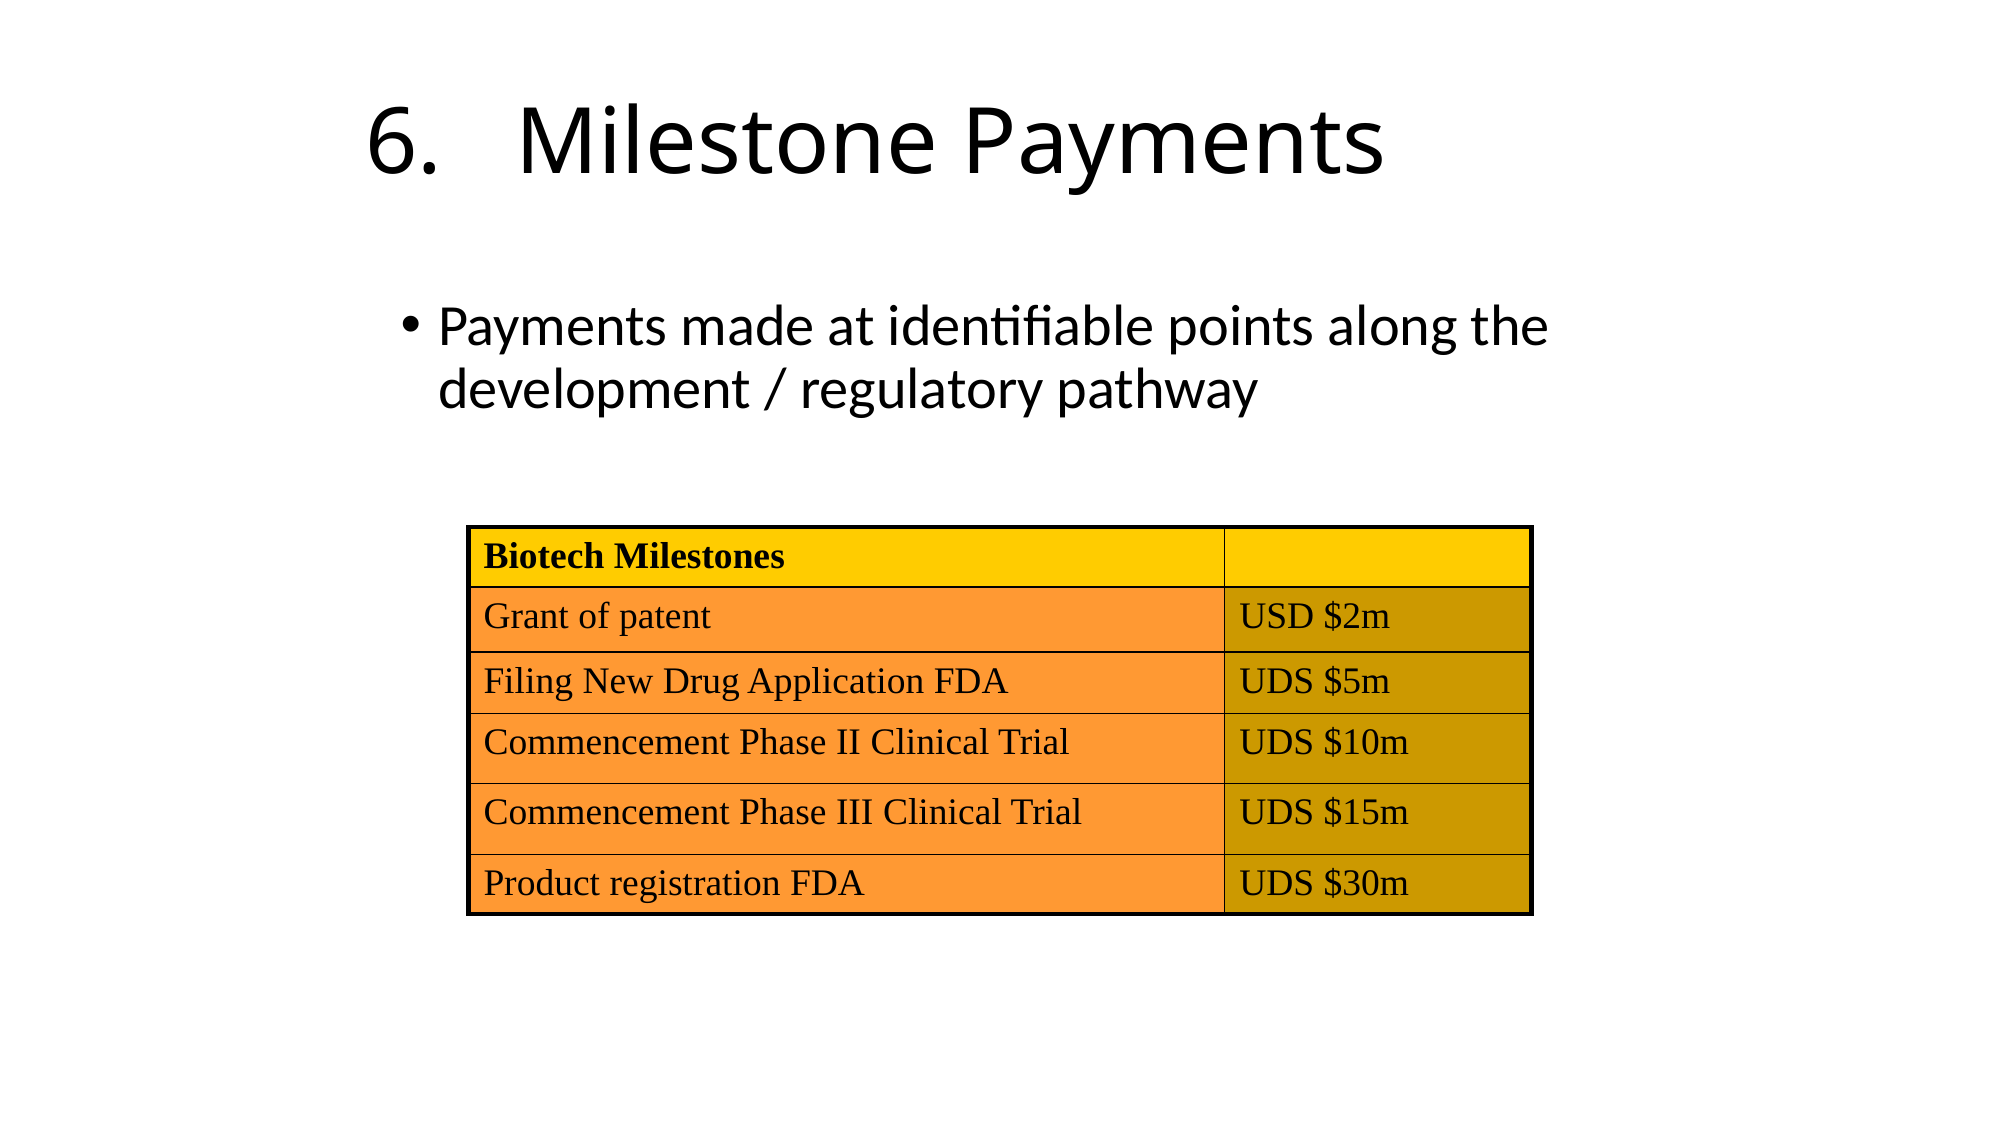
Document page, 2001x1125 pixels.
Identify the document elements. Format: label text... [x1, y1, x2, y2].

table_cell UDS $10m [1225, 714, 1529, 783]
table_cell Grant of patent [471, 588, 1224, 651]
list Payments made at identifiable points along the development / regulatory pathway [385, 287, 1627, 468]
table_cell UDS $5m [1225, 653, 1529, 713]
table_cell Filing New Drug Application FDA [471, 653, 1224, 713]
table_cell Commencement Phase II Clinical Trial [471, 714, 1224, 783]
title 6. Milestone Payments [350, 37, 1950, 250]
table_header Biotech Milestones [471, 529, 1224, 586]
table_cell USD $2m [1225, 588, 1529, 651]
table_cell UDS $30m [1225, 855, 1529, 912]
table_cell UDS $15m [1225, 784, 1529, 854]
table_cell Commencement Phase III Clinical Trial [471, 784, 1224, 854]
table_header [1225, 529, 1529, 586]
table_cell Product registration FDA [471, 855, 1224, 912]
